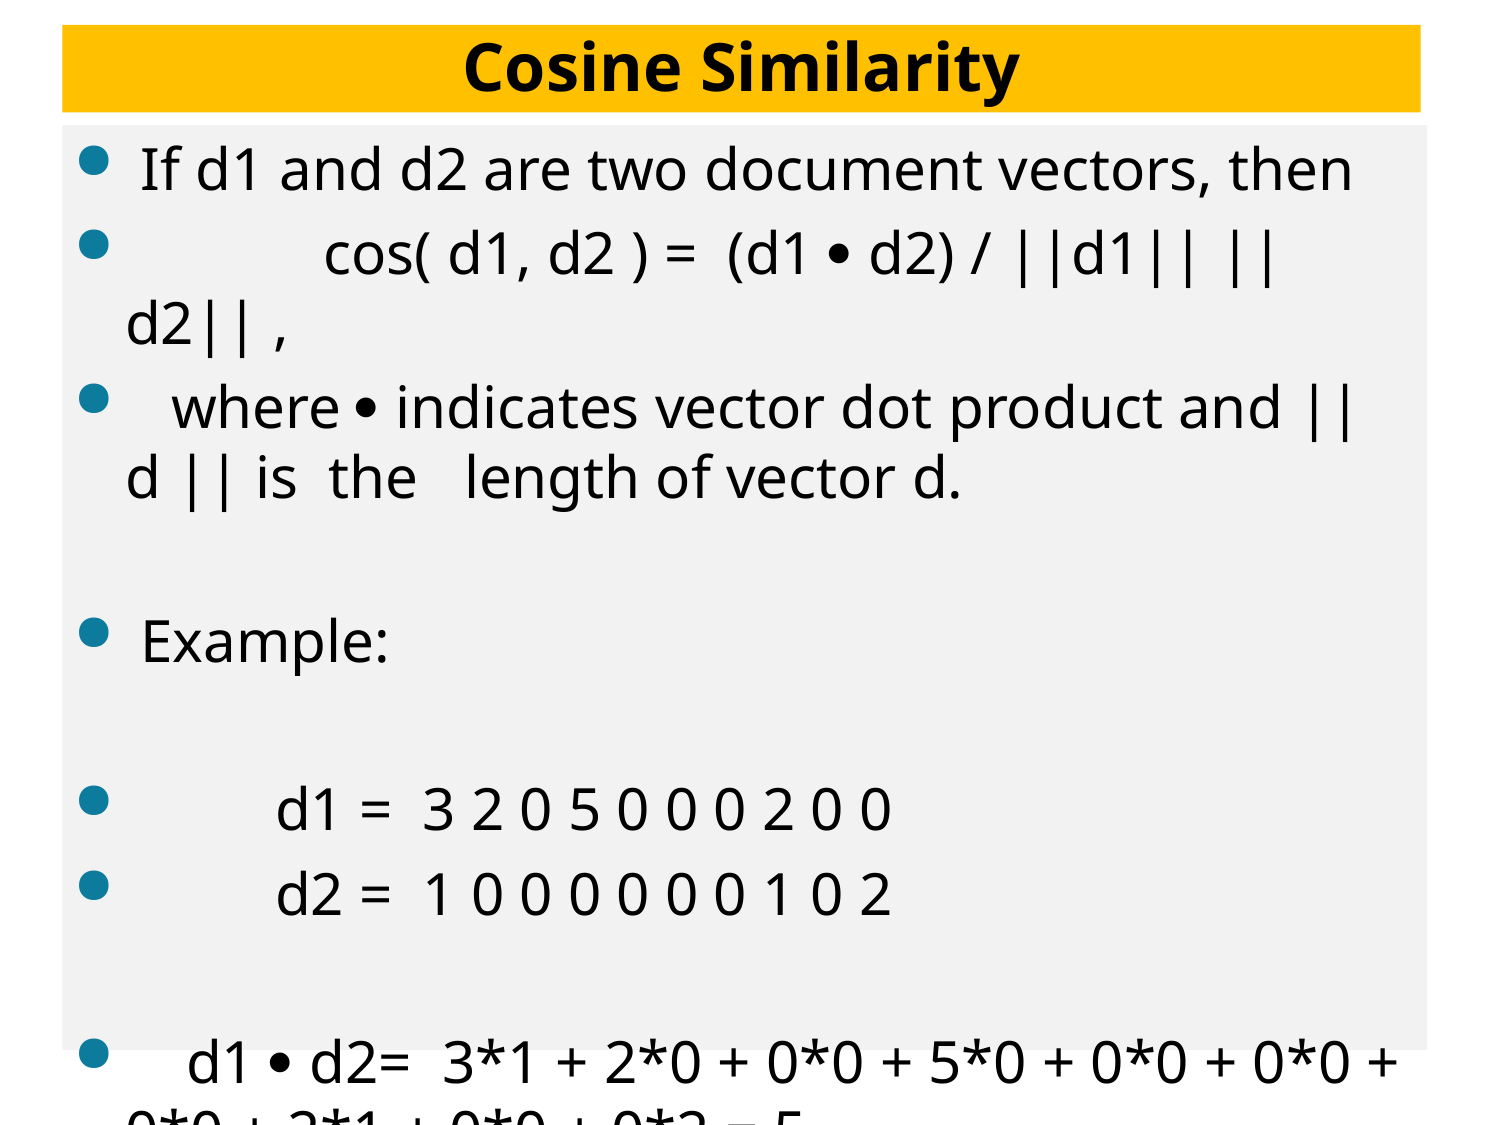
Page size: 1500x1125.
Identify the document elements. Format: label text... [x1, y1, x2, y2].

title Cosine Similarity [61, 24, 1422, 113]
list If d1 and d2 are two document vectors, then cos( d1, d2 ) = (d1  d2) / ||d1|| ||d2|| , where  indicates vector dot product and || d || is the length of vector d. Example: d1 = 3 2 0 5 0 0 0 2 0 0 d2 = 1 0 0 0 0 0 0 1 0 2 d1  d2= 3*1 + 2*0 + 0*0 + 5*0 + 0*0 + 0*0 + 0*0 + 2*1 + 0*0 + 0*2 = 5 ||d1|| = (3*3+2*2+0*0+5*5+0*0+0*0+0*0+2*2+0*0+0*0)0.5 = (42) 0.5 = 6.481 ||d2|| = (1*1+0*0+0*0+0*0+0*0+0*0+0*0+1*1+0*0+2*2) 0.5 = (6) 0.5 = 2.245 cos( d1, d2 ) = .3150 [61, 124, 1428, 1051]
